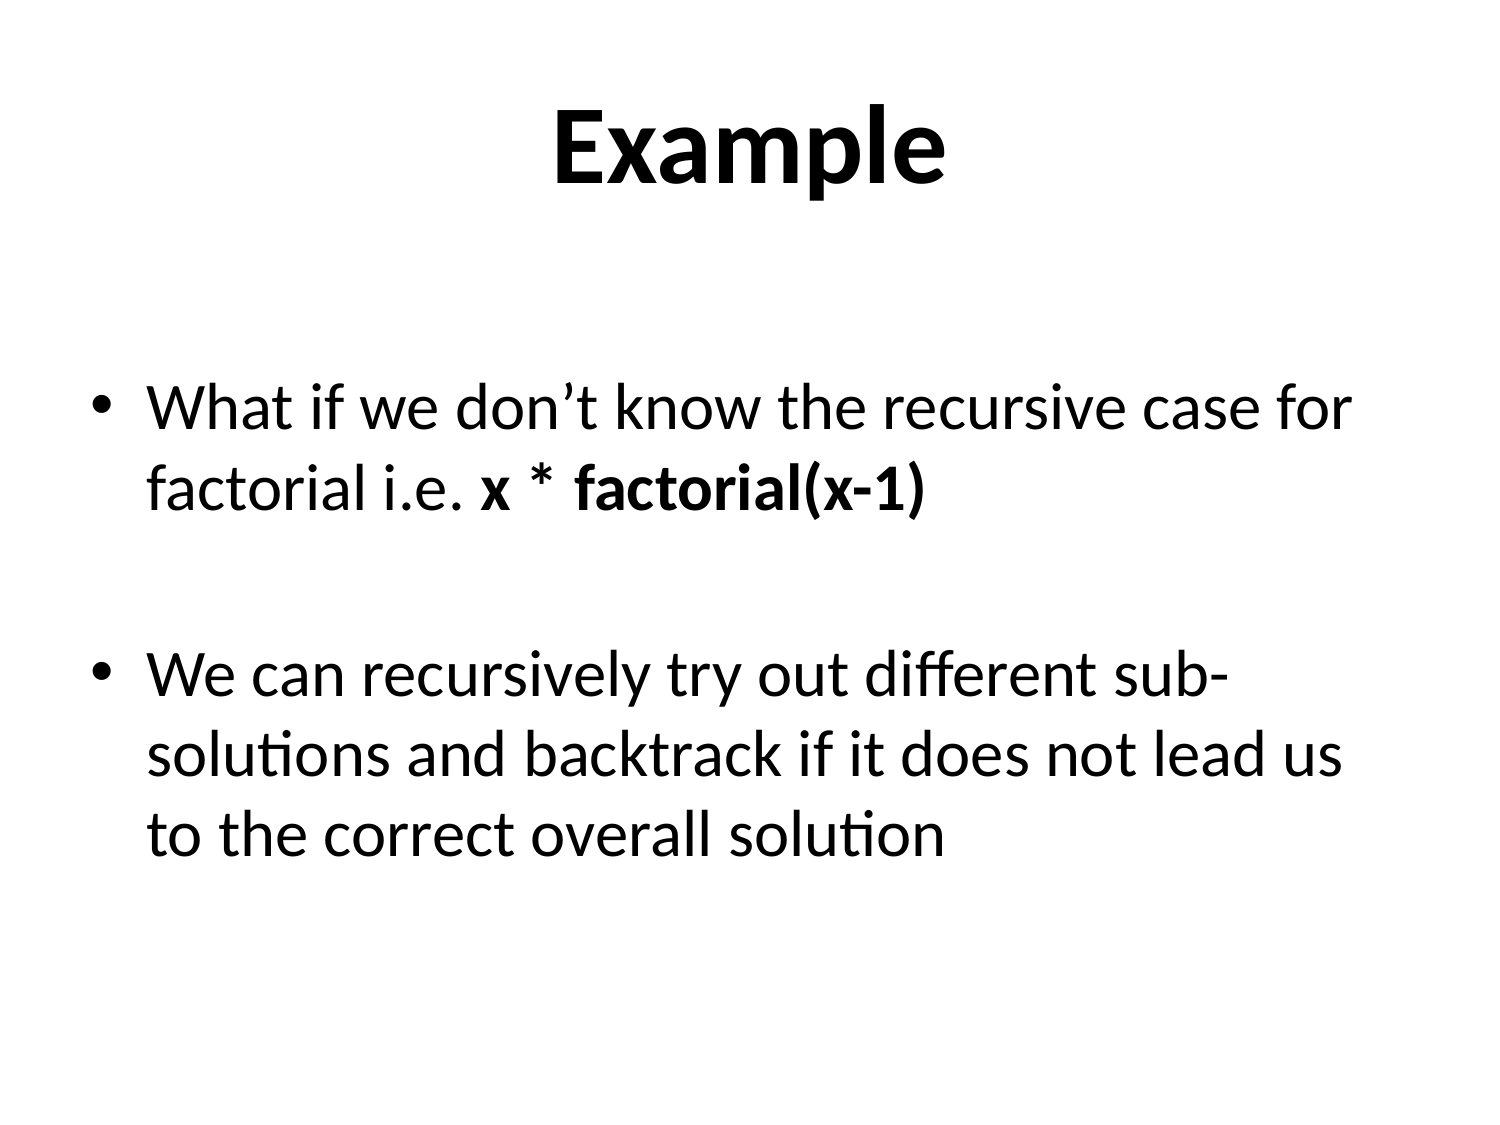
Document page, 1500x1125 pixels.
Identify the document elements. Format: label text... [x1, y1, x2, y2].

list What if we don’t know the recursive case for factorial i.e. x * factorial(x-1) We can recursively try out different sub-solutions and backtrack if it does not lead us to the correct overall solution [75, 262, 1425, 1005]
title Example [75, 45, 1425, 233]
